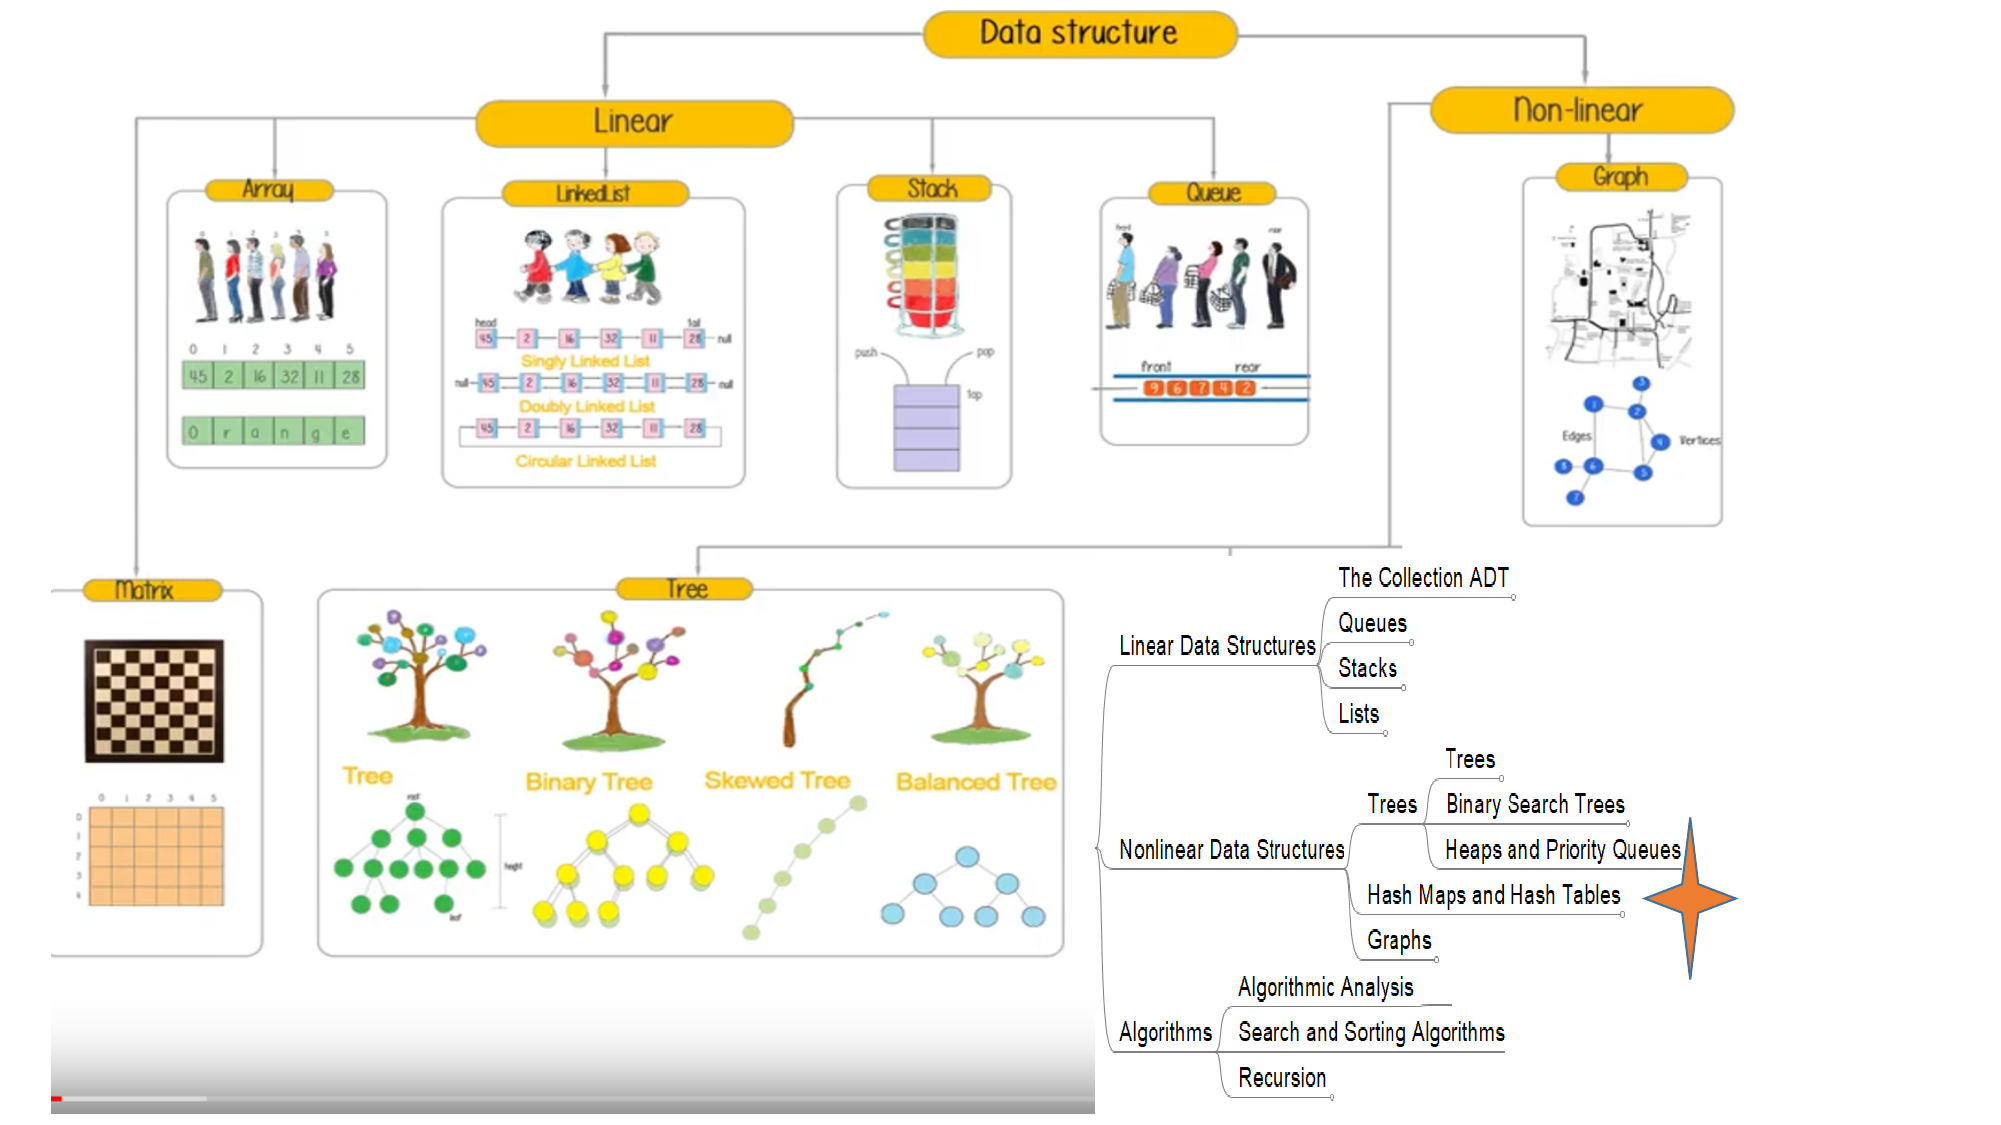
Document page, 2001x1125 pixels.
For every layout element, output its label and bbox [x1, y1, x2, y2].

picture [51, 10, 1750, 1114]
